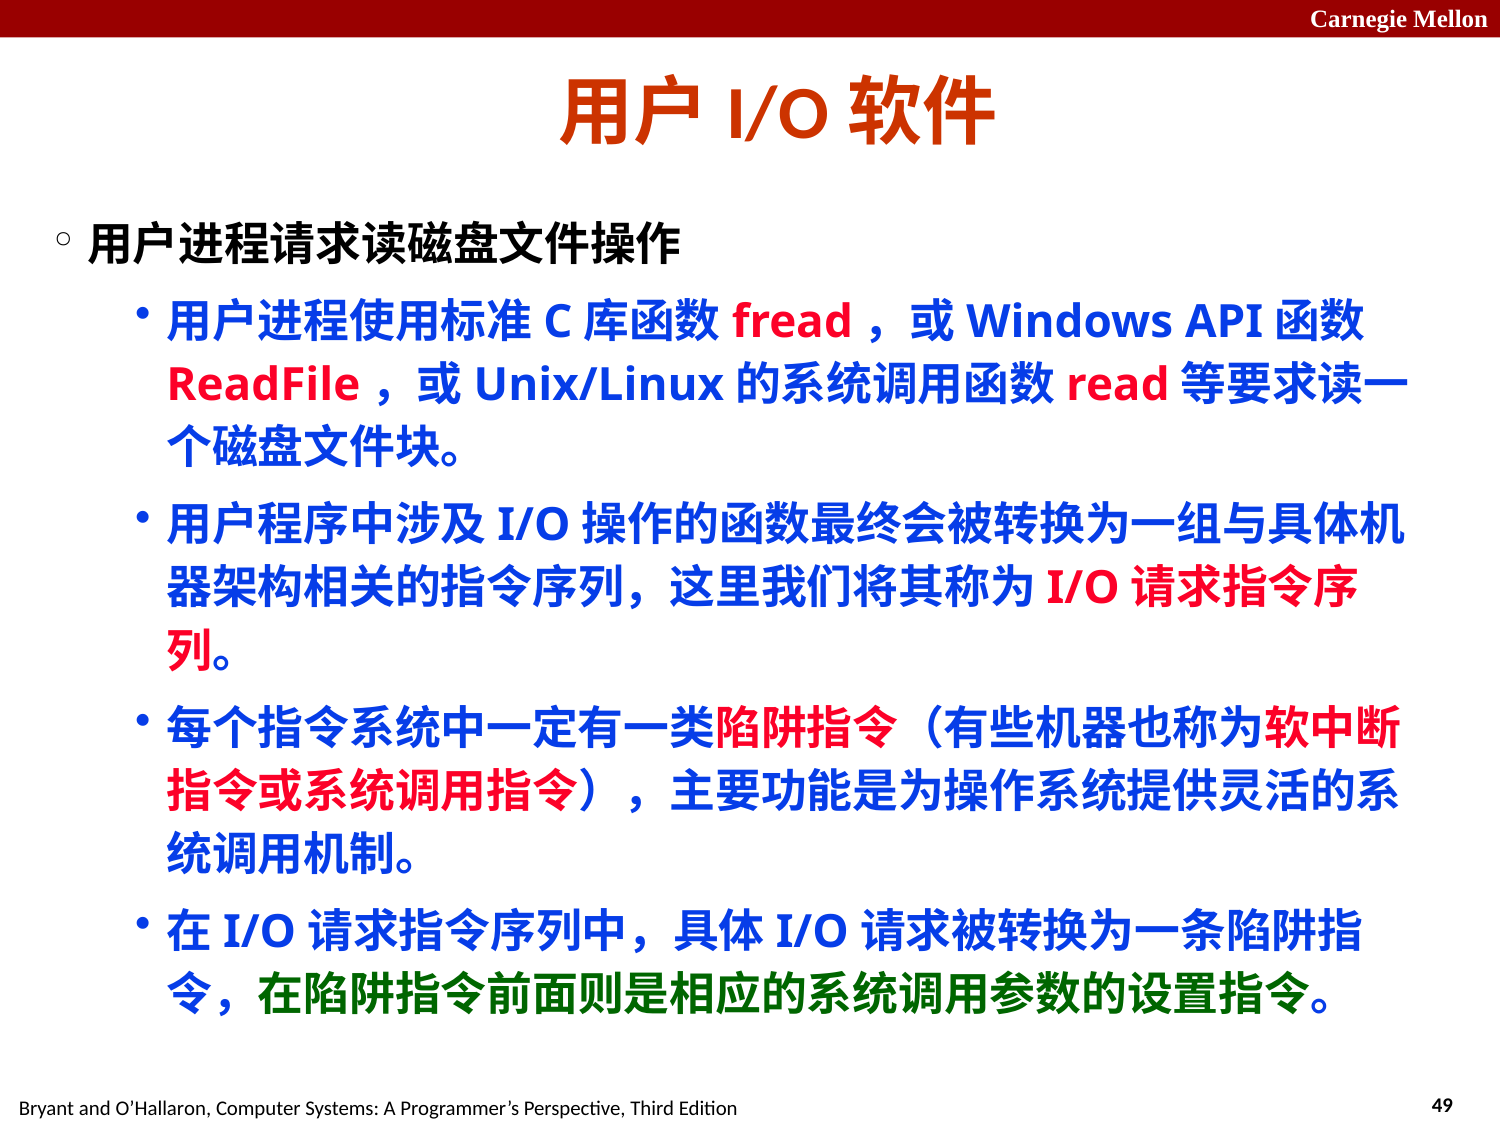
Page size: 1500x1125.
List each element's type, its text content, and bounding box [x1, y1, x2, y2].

title 用户I/O软件 [54, 13, 1500, 218]
text_box 用户进程请求读磁盘文件操作 用户进程使用标准C库函数fread，或Windows API函数 ReadFile，或Unix/Linux的系统调用函数read等要求读一个磁盘文件块。 用户程序中涉及I/O操作的函数最终会被转换为一组与具体机器架构相关的指令序列，这里我们将其称为I/O请求指令序列。 每个指令系统中一定有一类陷阱指令（有些机器也称为软中断指令或系统调用指令），主要功能是为操作系统提供灵活的系统调用机制。 在I/O请求指令序列中，具体I/O请求被转换为一条陷阱指令，在陷阱指令前面则是相应的系统调用参数的设置指令。 [43, 202, 1452, 1024]
